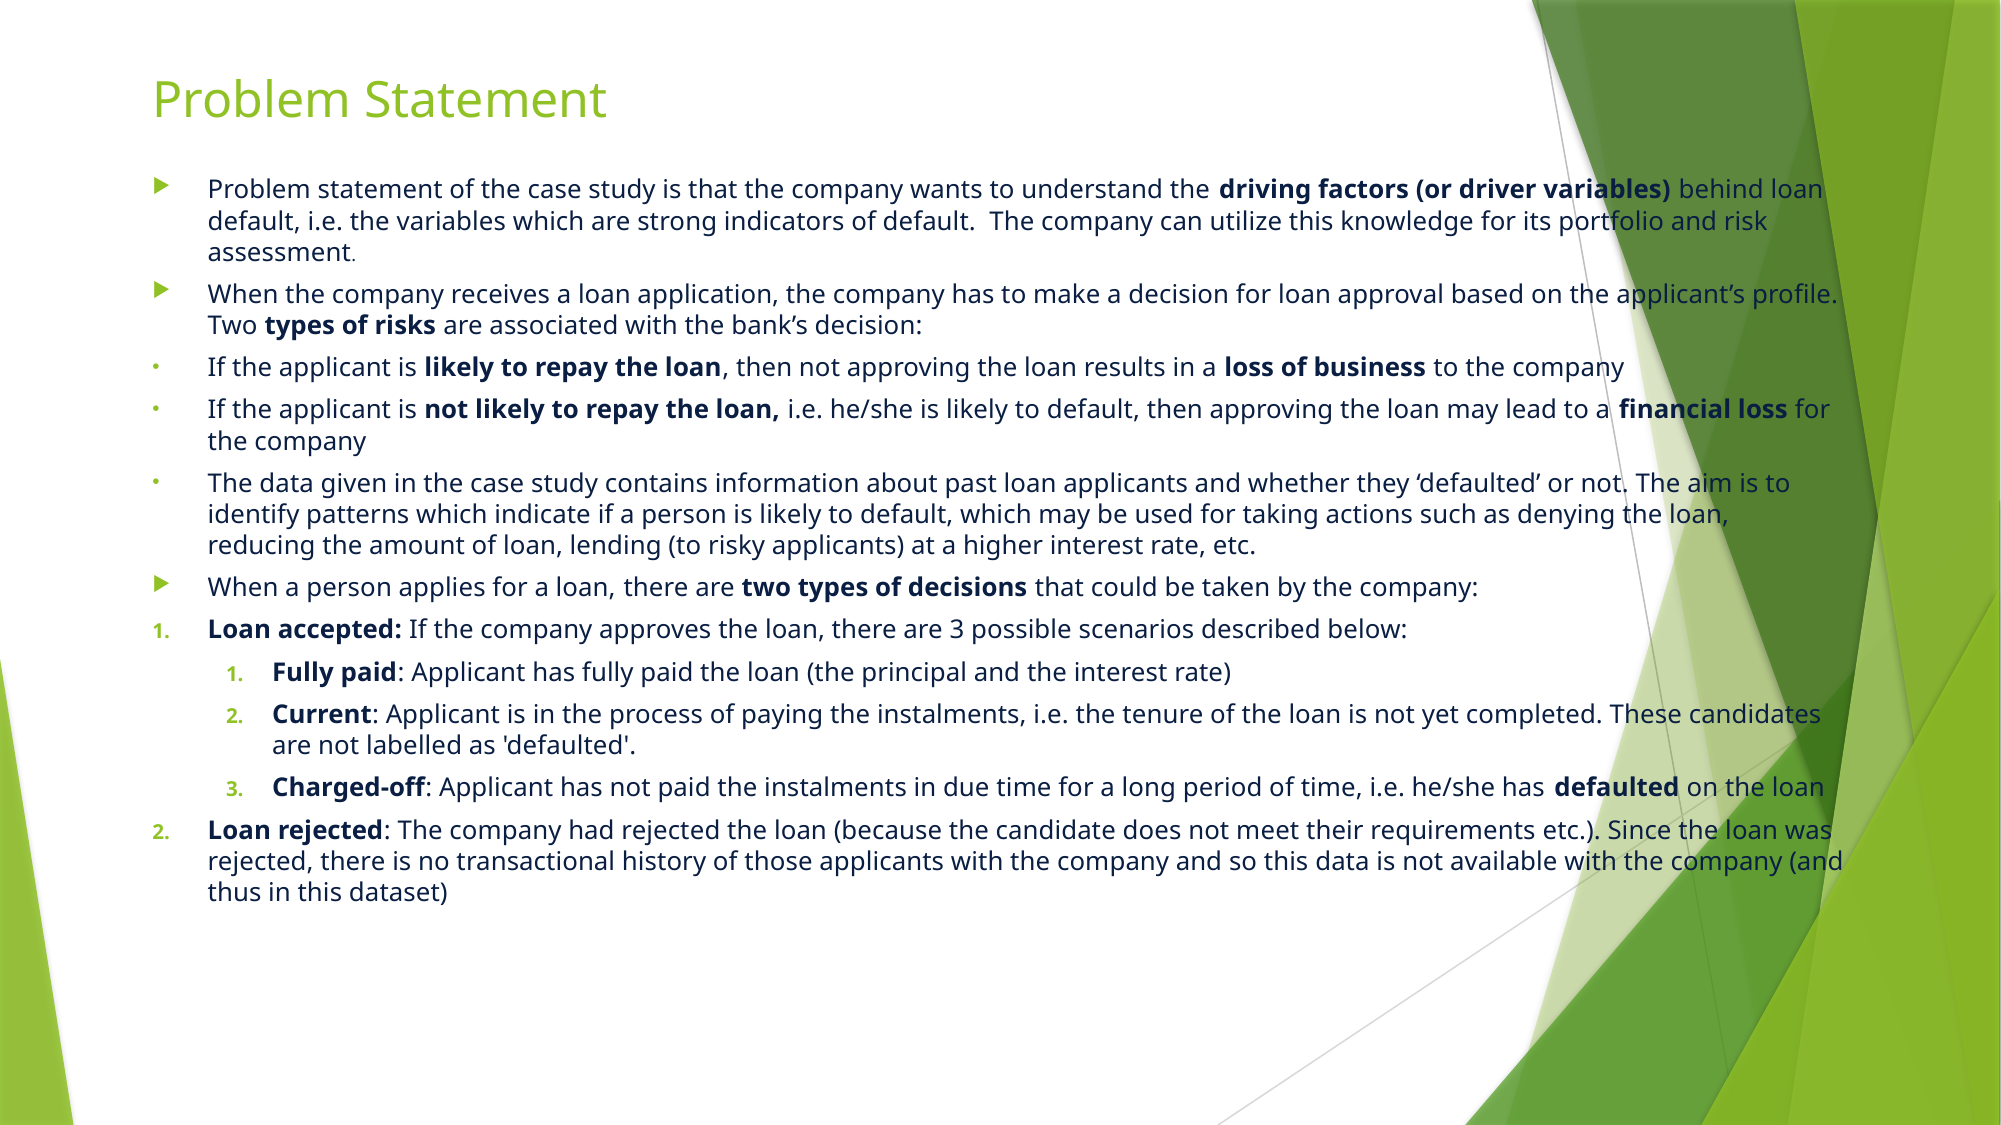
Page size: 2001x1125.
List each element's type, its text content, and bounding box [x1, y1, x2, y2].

list Problem statement of the case study is that the company wants to understand the driving factors (or driver variables) behind loan default, i.e. the variables which are strong indicators of default. The company can utilize this knowledge for its portfolio and risk assessment. When the company receives a loan application, the company has to make a decision for loan approval based on the applicant’s profile. Two types of risks are associated with the bank’s decision: If the applicant is likely to repay the loan, then not approving the loan results in a loss of business to the company If the applicant is not likely to repay the loan, i.e. he/she is likely to default, then approving the loan may lead to a financial loss for the company The data given in the case study contains information about past loan applicants and whether they ‘defaulted’ or not. The aim is to identify patterns which indicate if a person is likely to default, which may be used for taking actions such as denying the loan, reducing the amount of loan, lending (to risky applicants) at a higher interest rate, etc. When a person applies for a loan, there are two types of decisions that could be taken by the company: Loan accepted: If the company approves the loan, there are 3 possible scenarios described below: Fully paid: Applicant has fully paid the loan (the principal and the interest rate) Current: Applicant is in the process of paying the instalments, i.e. the tenure of the loan is not yet completed. These candidates are not labelled as 'defaulted'. Charged-off: Applicant has not paid the instalments in due time for a long period of time, i.e. he/she has defaulted on the loan Loan rejected: The company had rejected the loan (because the candidate does not meet their requirements etc.). Since the loan was rejected, there is no transactional history of those applicants with the company and so this data is not available with the company (and thus in this dataset) [137, 165, 1863, 1014]
title Problem Statement [137, 59, 1863, 165]
